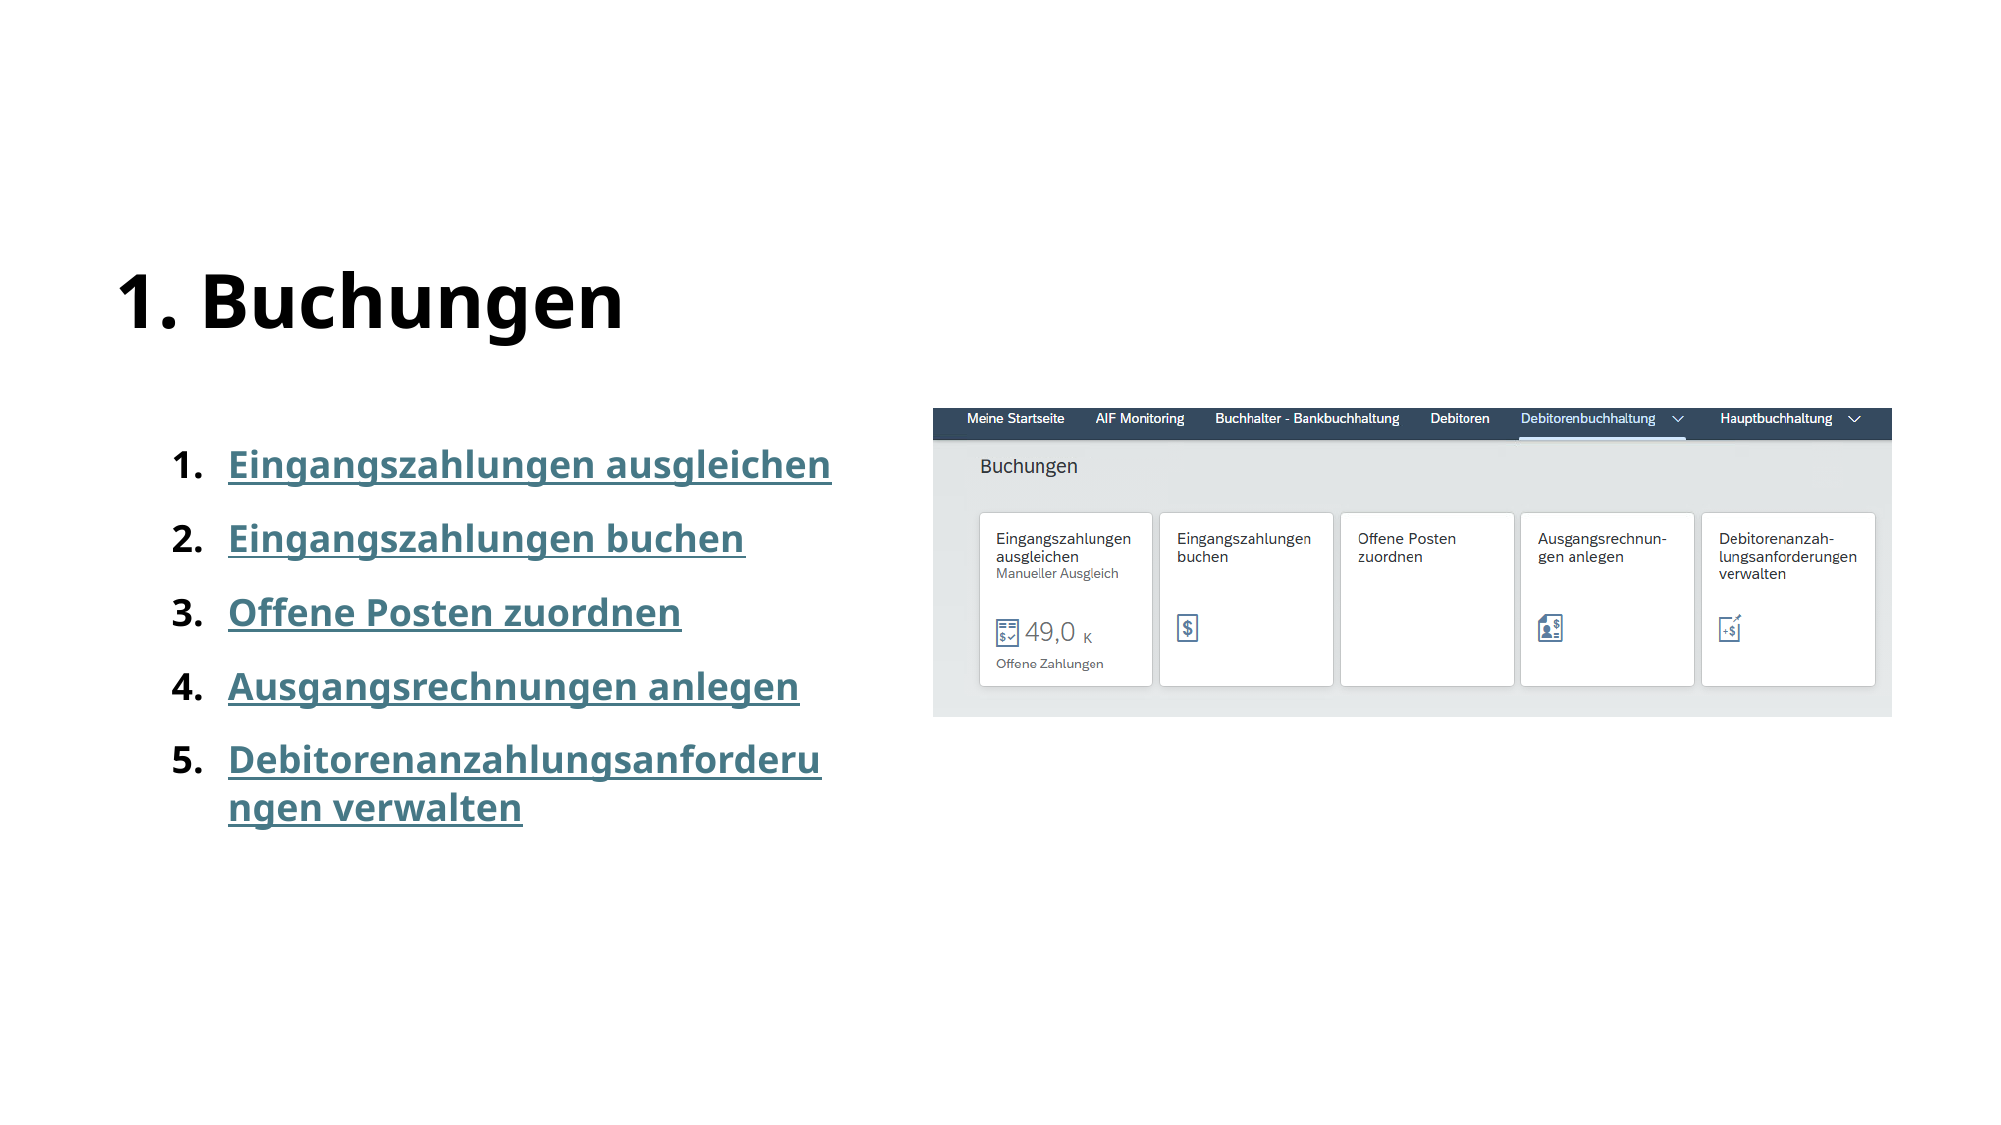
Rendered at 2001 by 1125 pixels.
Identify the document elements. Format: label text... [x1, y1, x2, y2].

text_box Eingangszahlungen ausgleichen Eingangszahlungen buchen Offene Posten zuordnen Ausgangsrechnungen anlegen Debitorenanzahlungsanforderungen verwalten [100, 423, 859, 943]
picture [933, 407, 1892, 718]
title 1. Buchungen [100, 129, 859, 353]
